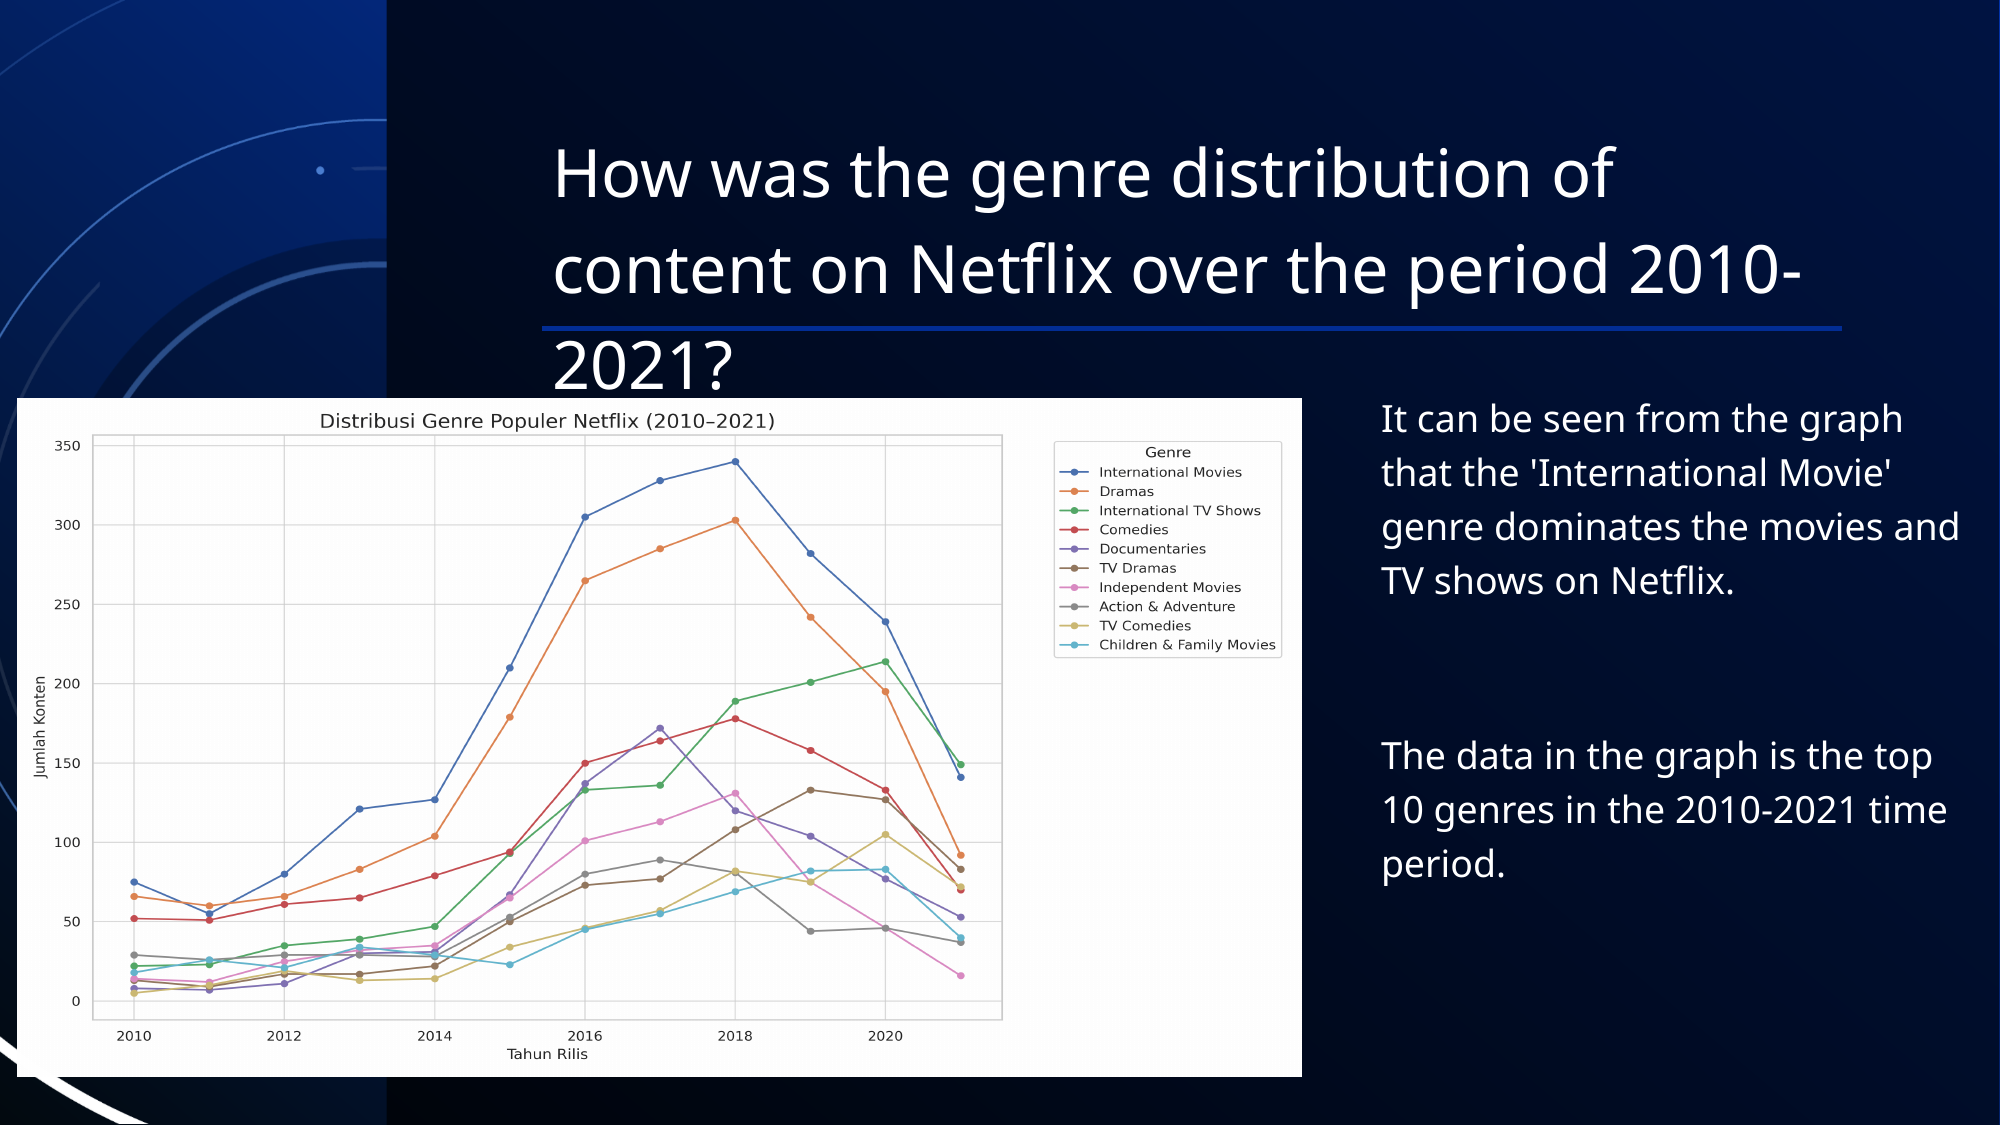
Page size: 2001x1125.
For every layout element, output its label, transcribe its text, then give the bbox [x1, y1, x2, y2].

picture [0, 0, 1302, 1124]
text_box It can be seen from the graph that the 'International Movie' genre dominates the movies and TV shows on Netflix. The data in the graph is the top 10 genres in the 2010-2021 time period. [1366, 378, 1983, 995]
text_box How was the genre distribution of content on Netflix over the period 2010-2021? [537, 107, 1869, 254]
